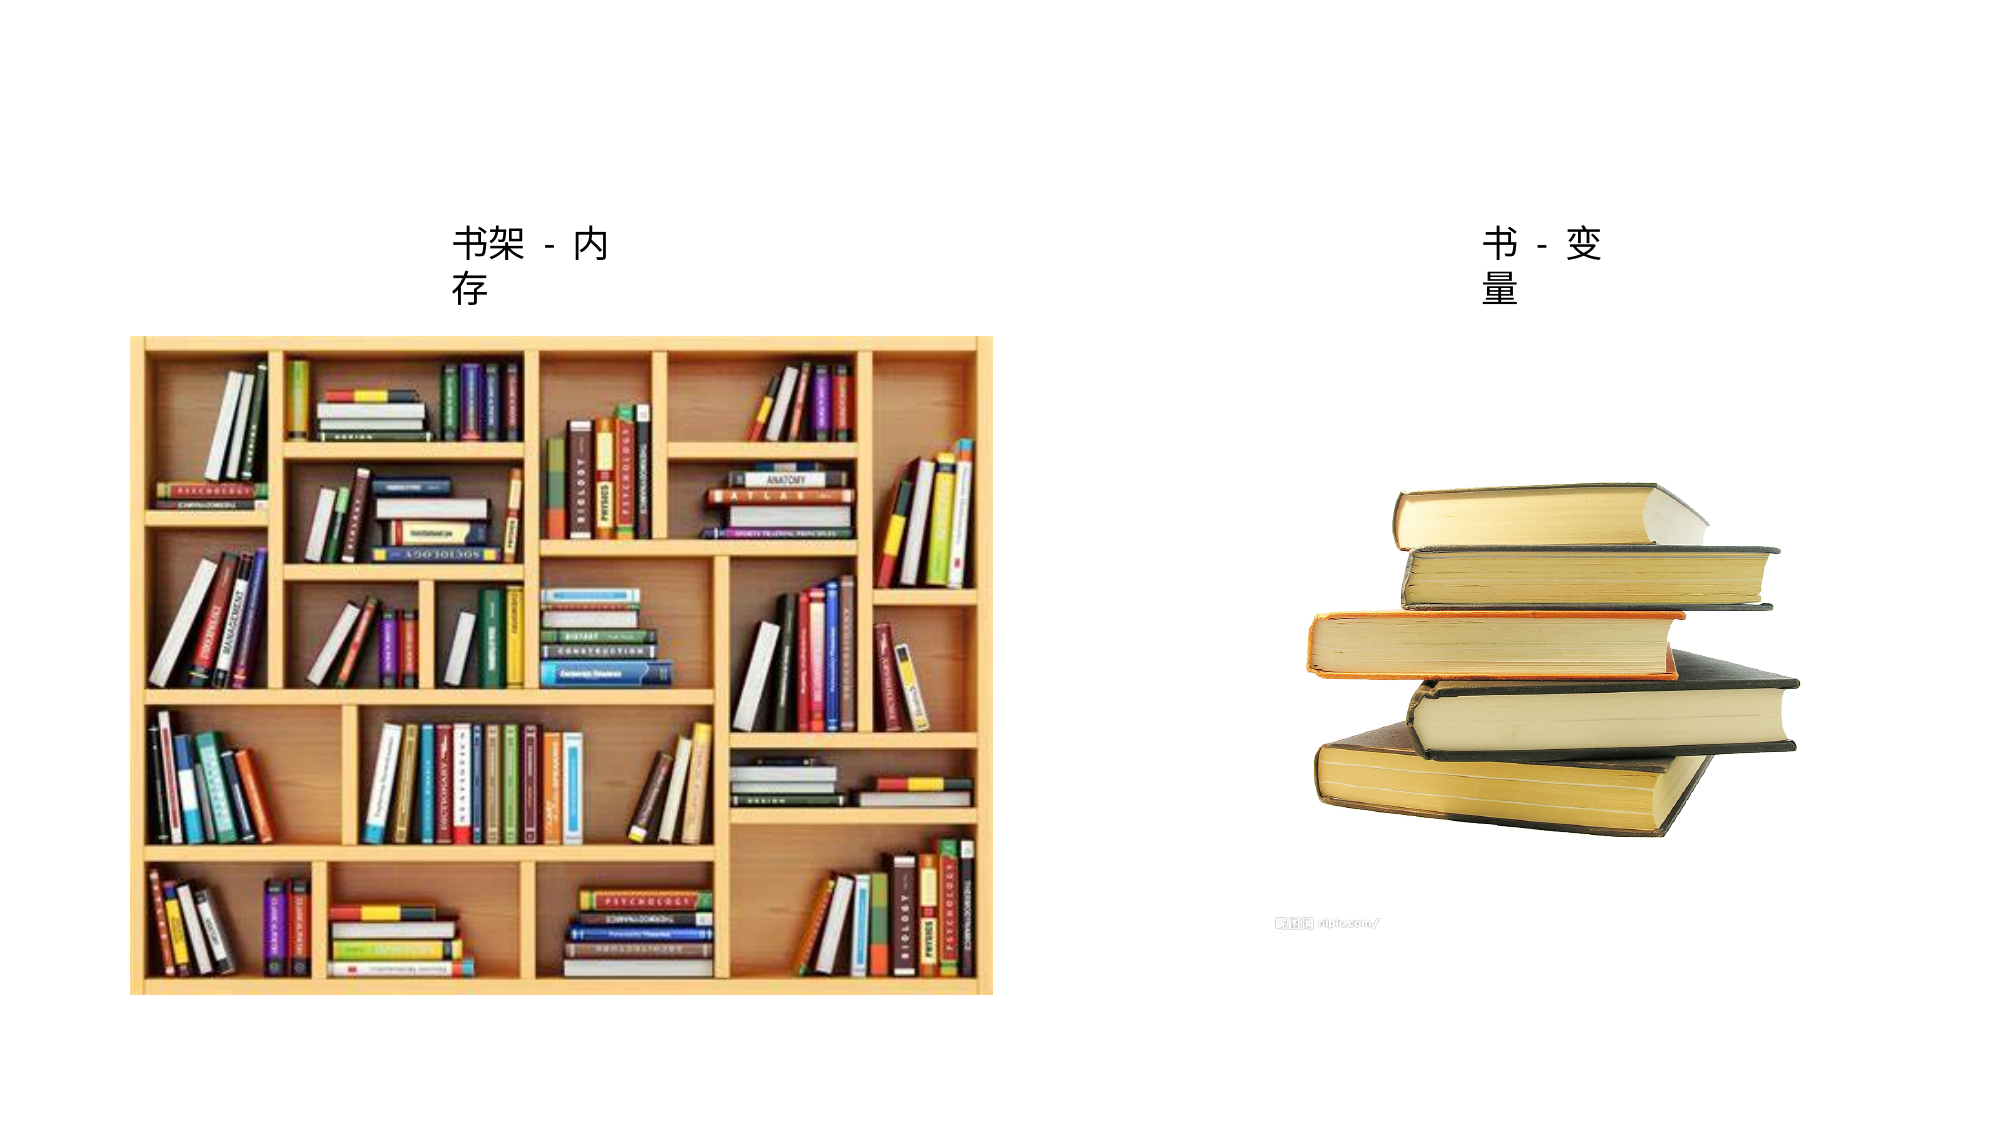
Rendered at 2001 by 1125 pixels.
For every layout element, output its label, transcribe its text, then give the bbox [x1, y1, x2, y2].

text_box 书架 - 内存 [436, 212, 653, 317]
picture [1266, 395, 1839, 936]
picture [129, 336, 994, 996]
text_box 书 - 变量 [1466, 212, 1639, 317]
